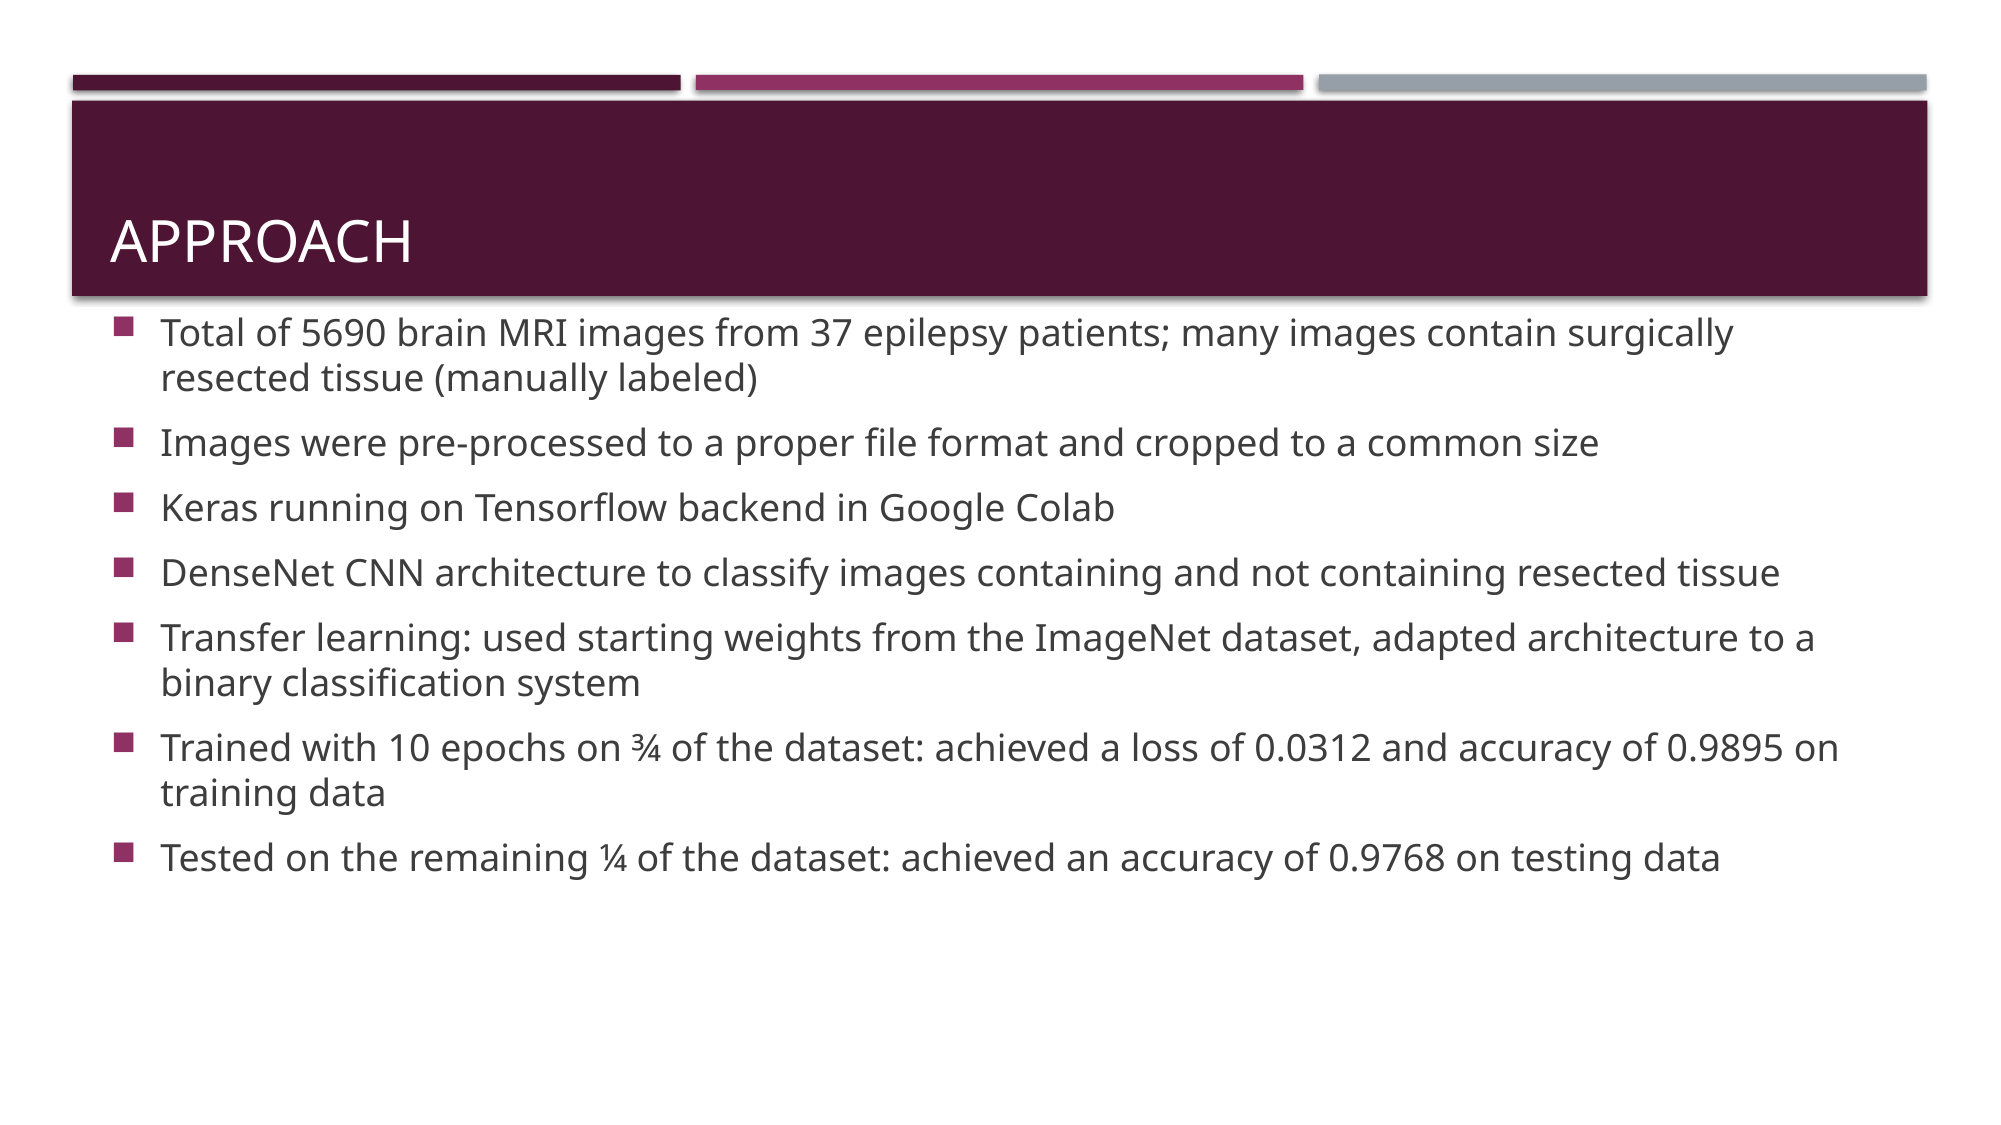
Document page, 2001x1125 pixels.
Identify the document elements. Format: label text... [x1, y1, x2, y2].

title Approach [95, 115, 1905, 282]
list Total of 5690 brain MRI images from 37 epilepsy patients; many images contain surgically resected tissue (manually labeled) Images were pre-processed to a proper file format and cropped to a common size Keras running on Tensorflow backend in Google Colab DenseNet CNN architecture to classify images containing and not containing resected tissue Transfer learning: used starting weights from the ImageNet dataset, adapted architecture to a binary classification system Trained with 10 epochs on ¾ of the dataset: achieved a loss of 0.0312 and accuracy of 0.9895 on training data Tested on the remaining ¼ of the dataset: achieved an accuracy of 0.9768 on testing data [95, 357, 1905, 962]
